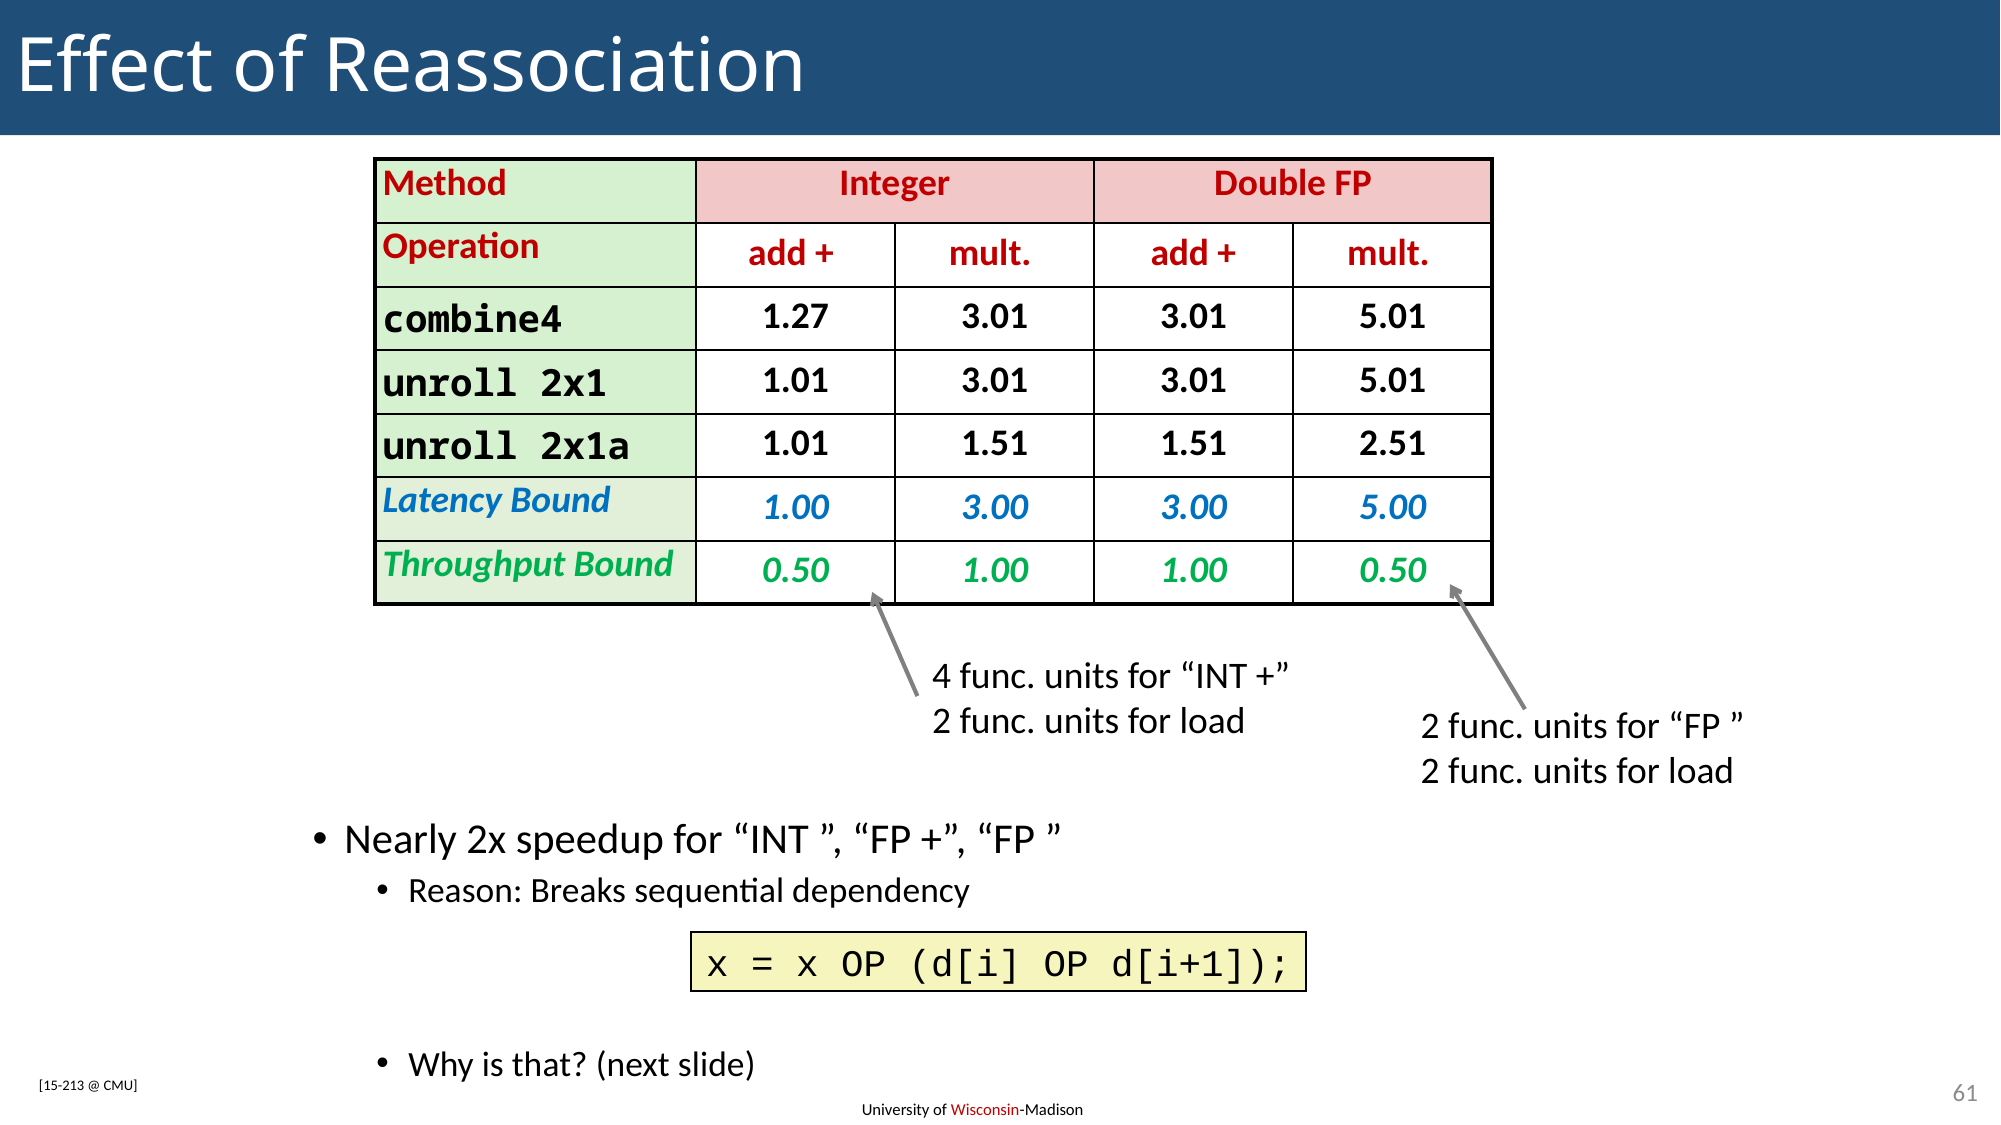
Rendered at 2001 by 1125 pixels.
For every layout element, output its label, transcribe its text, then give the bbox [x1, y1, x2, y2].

text_box x = x OP (d[i] OP d[i+1]); [691, 931, 1307, 992]
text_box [1449, 584, 1525, 710]
title Effect of Reassociation [0, 0, 2000, 136]
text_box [872, 591, 916, 697]
text_box 4 func. units for “INT +” 2 func. units for load [917, 643, 1306, 749]
slide_number 61 [1879, 1069, 1994, 1114]
